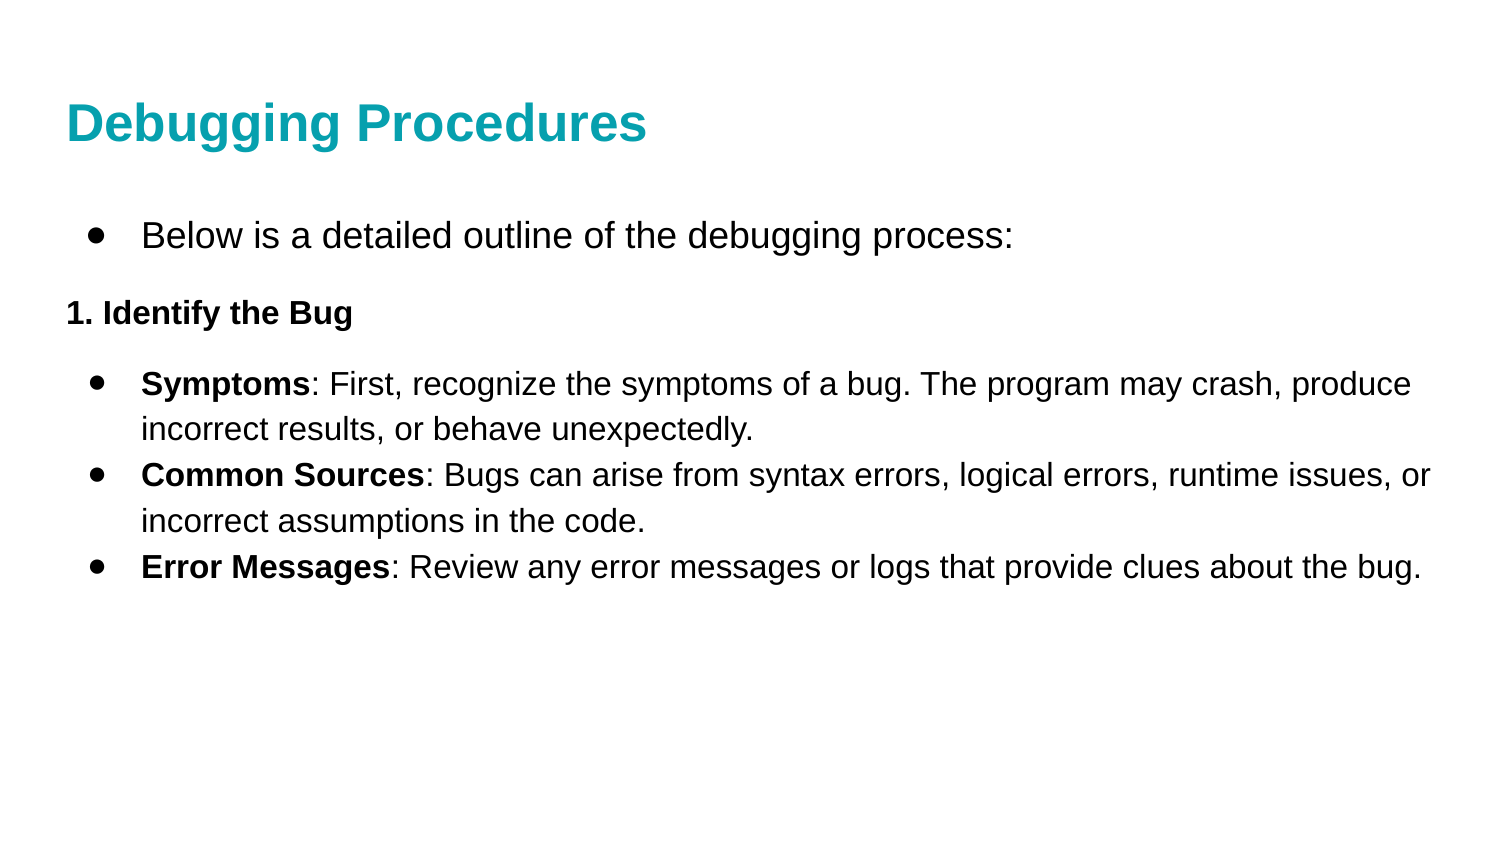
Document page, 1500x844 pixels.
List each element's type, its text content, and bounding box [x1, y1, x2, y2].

list Below is a detailed outline of the debugging process: 1. Identify the Bug Symptoms: First, recognize the symptoms of a bug. The program may crash, produce incorrect results, or behave unexpectedly. Common Sources: Bugs can arise from syntax errors, logical errors, runtime issues, or incorrect assumptions in the code. Error Messages: Review any error messages or logs that provide clues about the bug. [51, 189, 1449, 795]
title Debugging Procedures [51, 72, 1449, 167]
